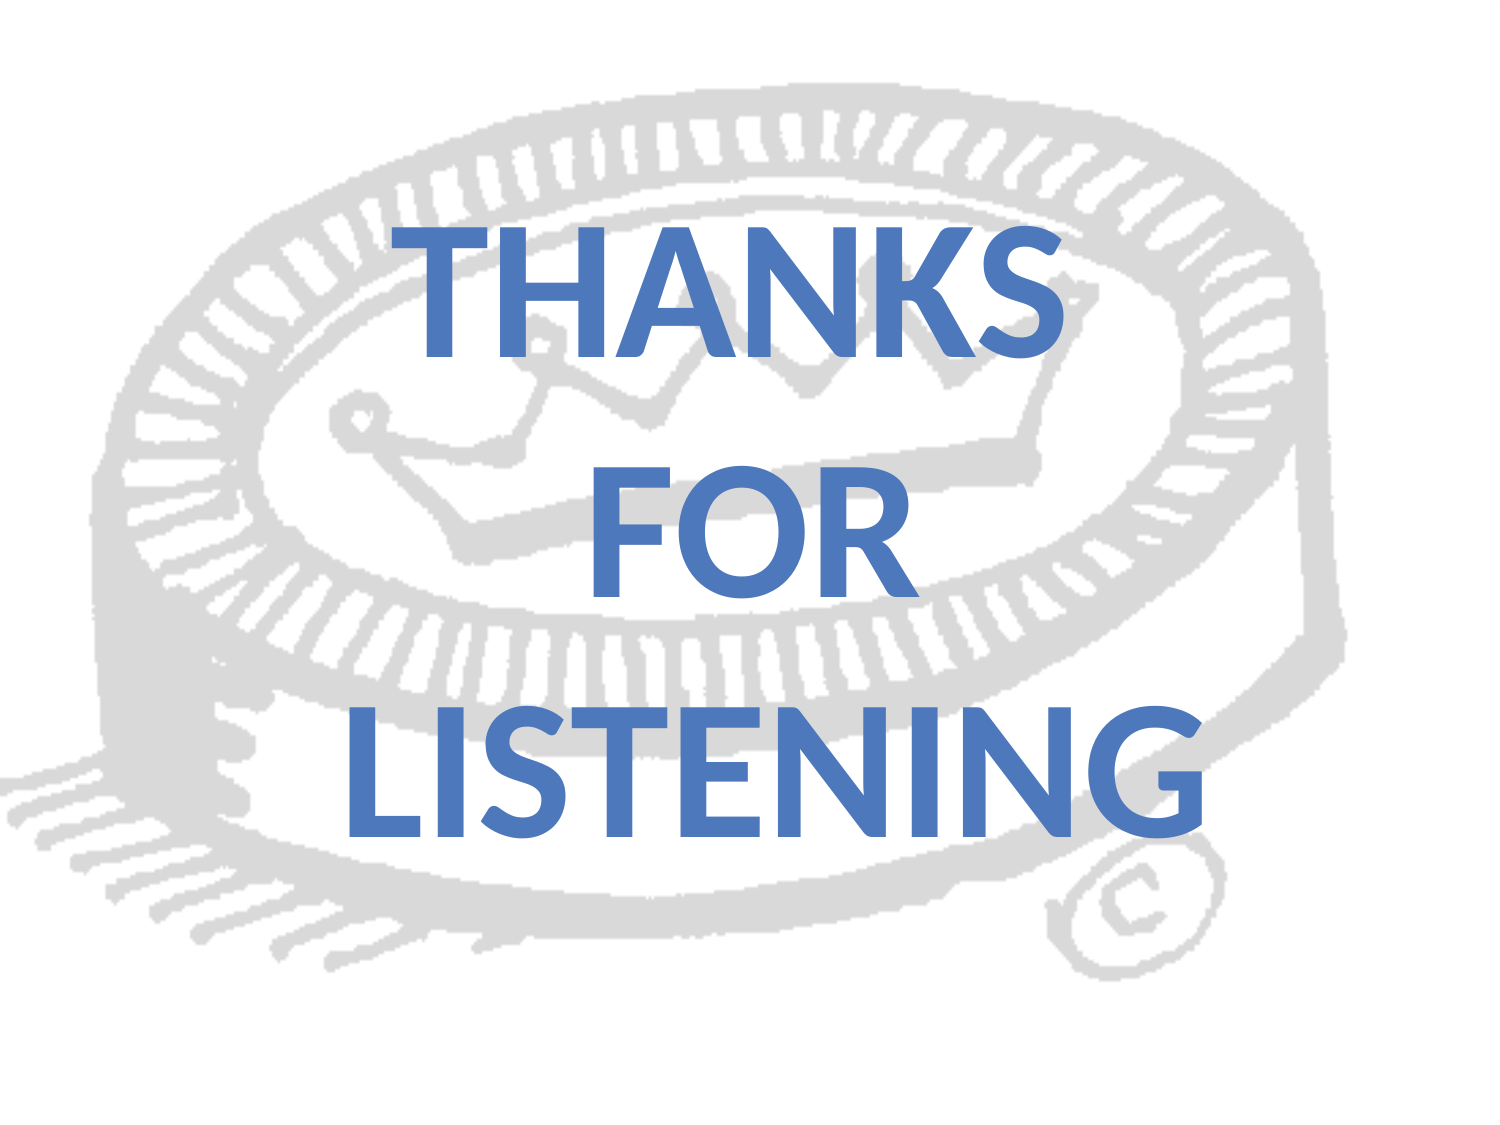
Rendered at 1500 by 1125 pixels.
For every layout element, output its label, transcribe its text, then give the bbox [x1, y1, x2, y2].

text_box Thanks For Listening [279, 149, 1227, 885]
